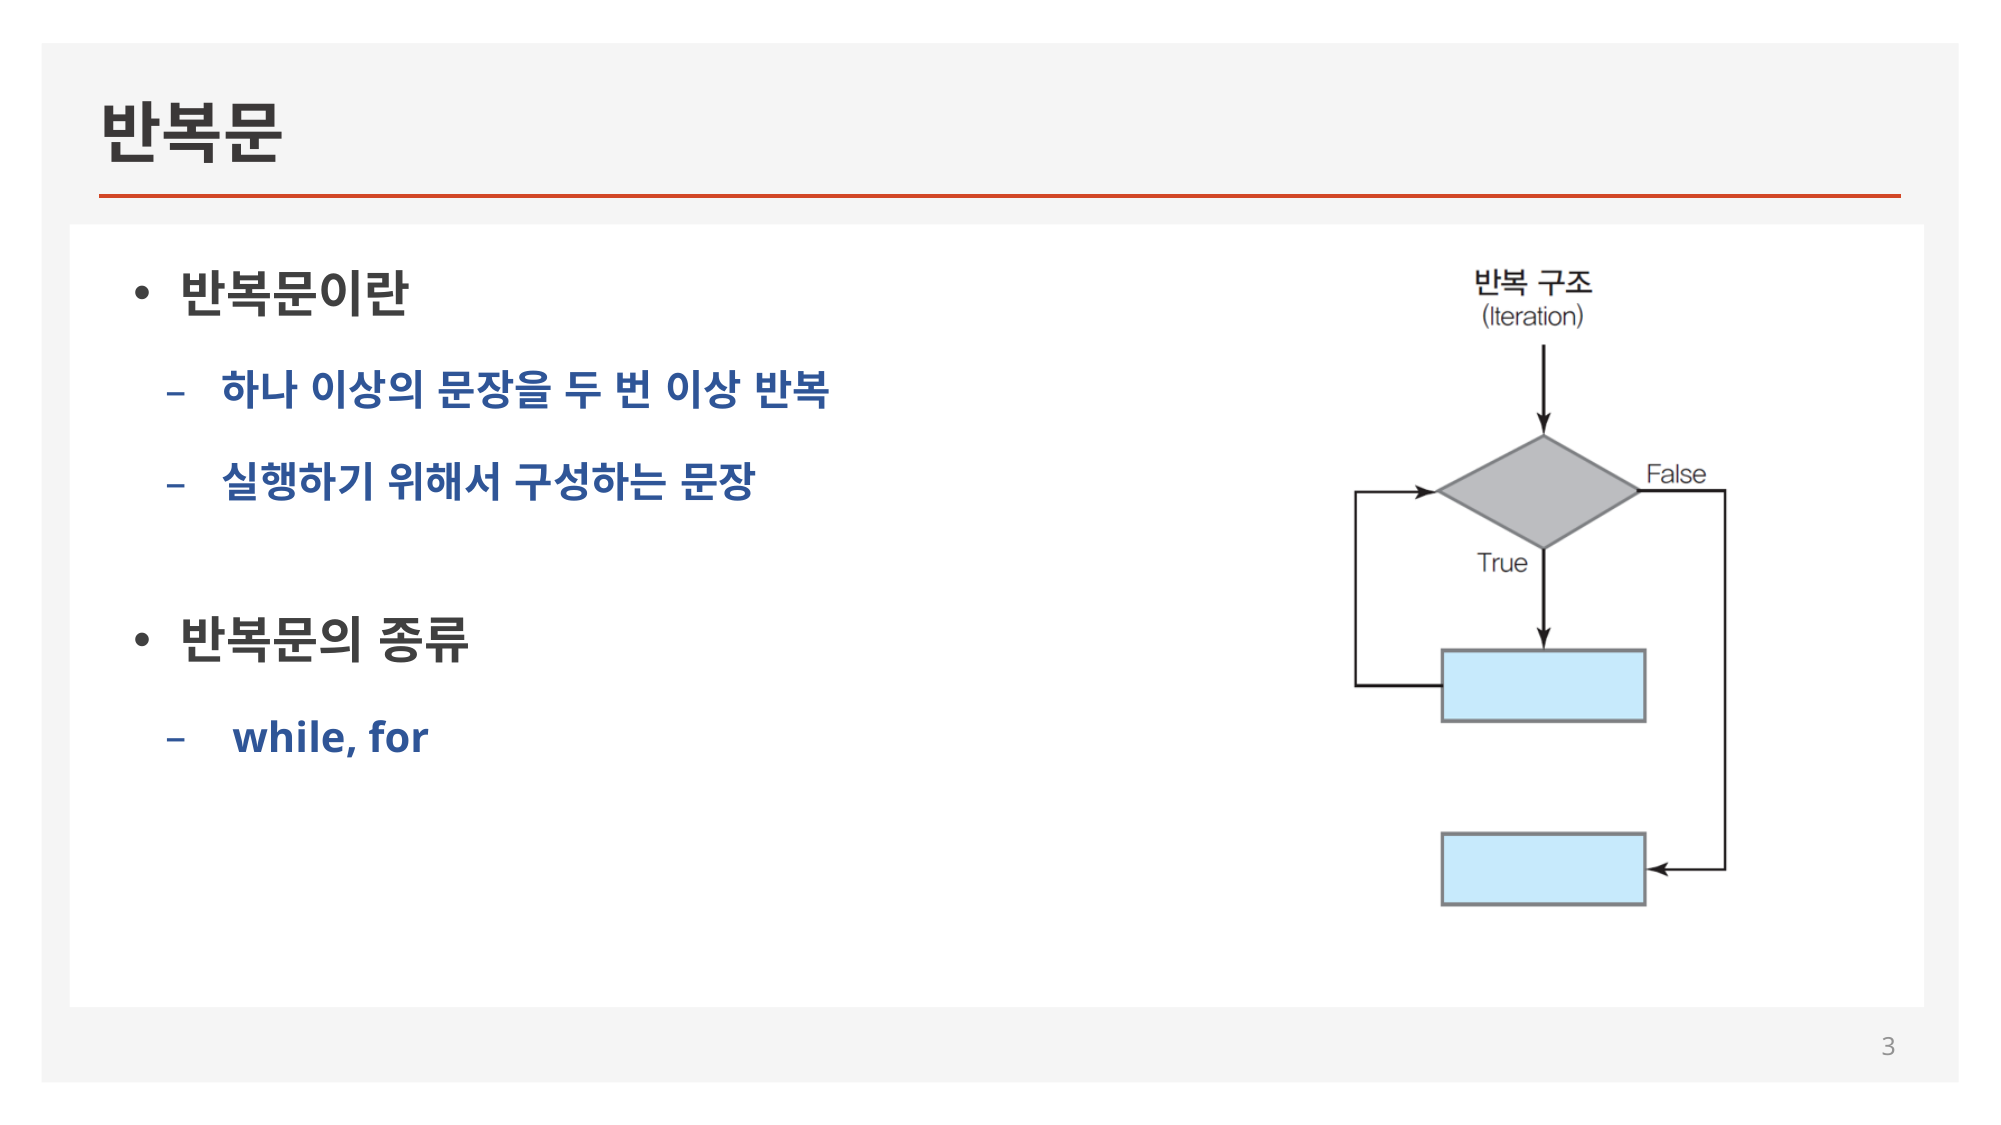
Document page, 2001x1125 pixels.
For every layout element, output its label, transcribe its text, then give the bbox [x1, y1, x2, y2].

title 반복문 [85, 73, 1465, 179]
list 반복문이란 하나 이상의 문장을 두 번 이상 반복 실행하기 위해서 구성하는 문장 반복문의 종류 while, for [88, 254, 1330, 888]
picture [1330, 236, 1754, 958]
slide_number 3 [1373, 1017, 1911, 1078]
